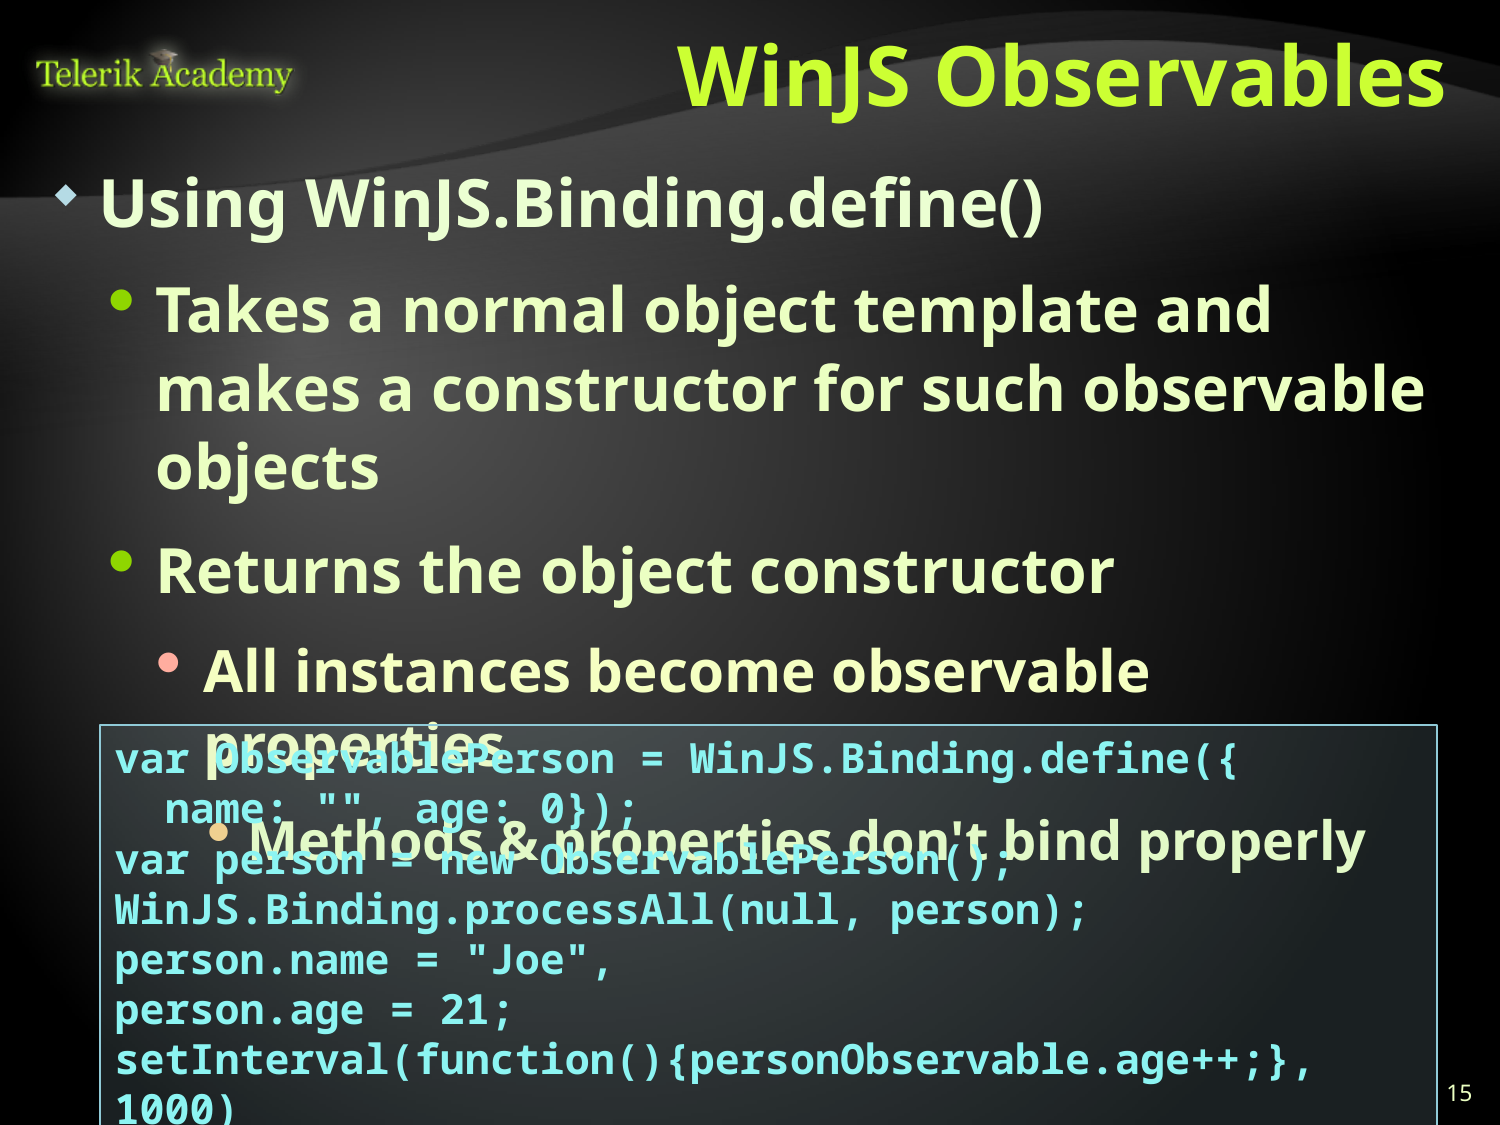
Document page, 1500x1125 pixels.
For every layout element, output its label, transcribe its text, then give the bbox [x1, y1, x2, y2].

title WinJS Observables [300, 12, 1463, 149]
picture [0, 0, 1500, 1125]
text_box var ObservablePerson = WinJS.Binding.define({ name: "", age: 0}); var person = new ObservablePerson(); WinJS.Binding.processAll(null, person); person.name = "Joe", person.age = 21; setInterval(function(){personObservable.age++;}, 1000) [99, 724, 1438, 1125]
slide_number 15 [1438, 1074, 1488, 1113]
picture [24, 37, 300, 108]
list Using WinJS.Binding.define() Takes a normal object template and makes a constructor for such observable objects Returns the object constructor All instances become observable properties Methods & properties don't bind properly [37, 149, 1463, 1100]
